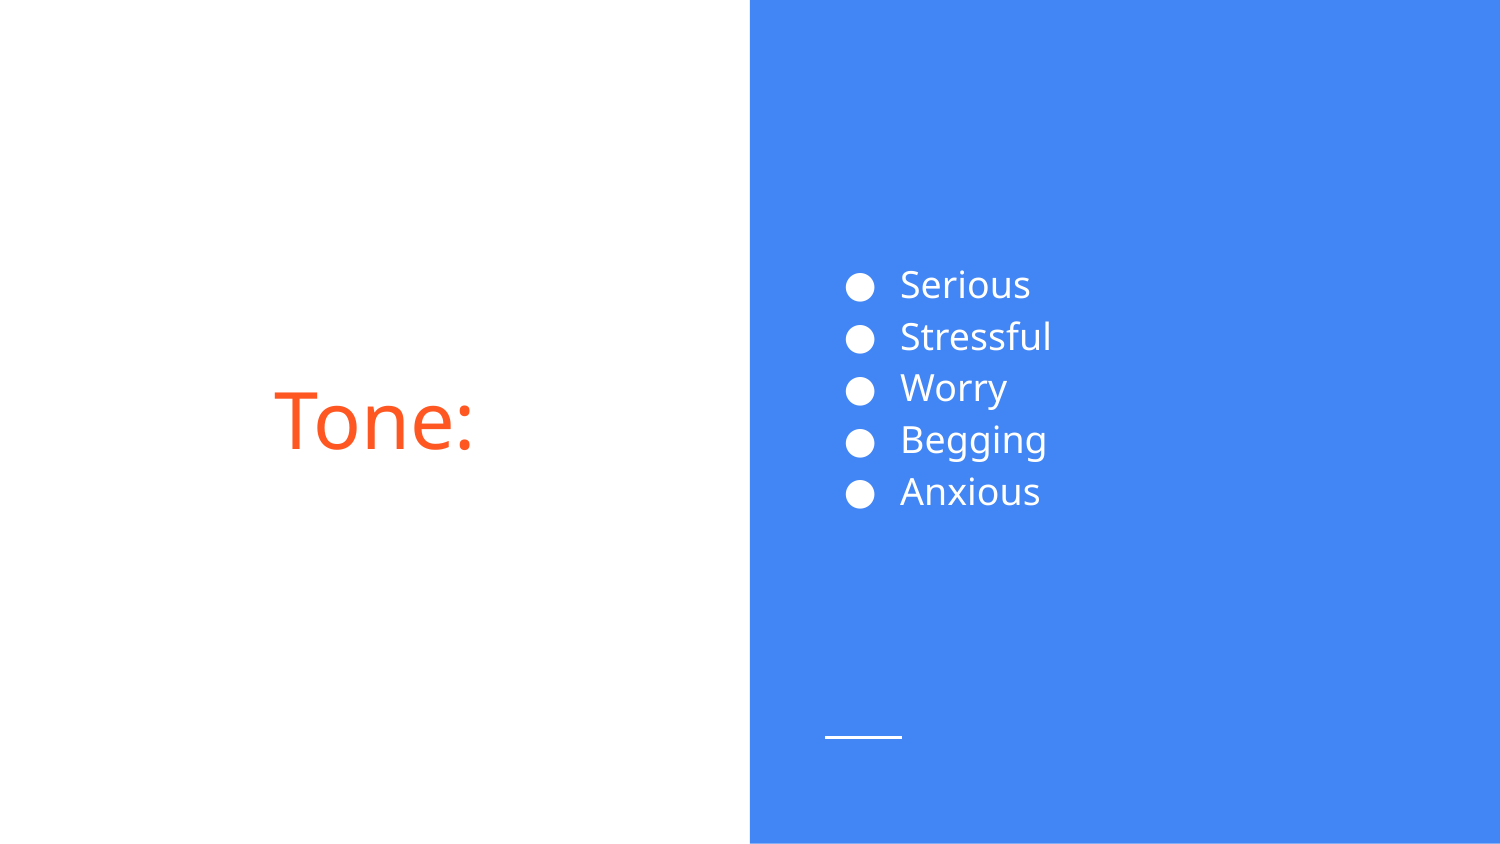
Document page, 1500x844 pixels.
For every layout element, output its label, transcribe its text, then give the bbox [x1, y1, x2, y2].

title Tone: [43, 225, 708, 481]
list Serious Stressful Worry Begging Anxious [810, 118, 1440, 725]
